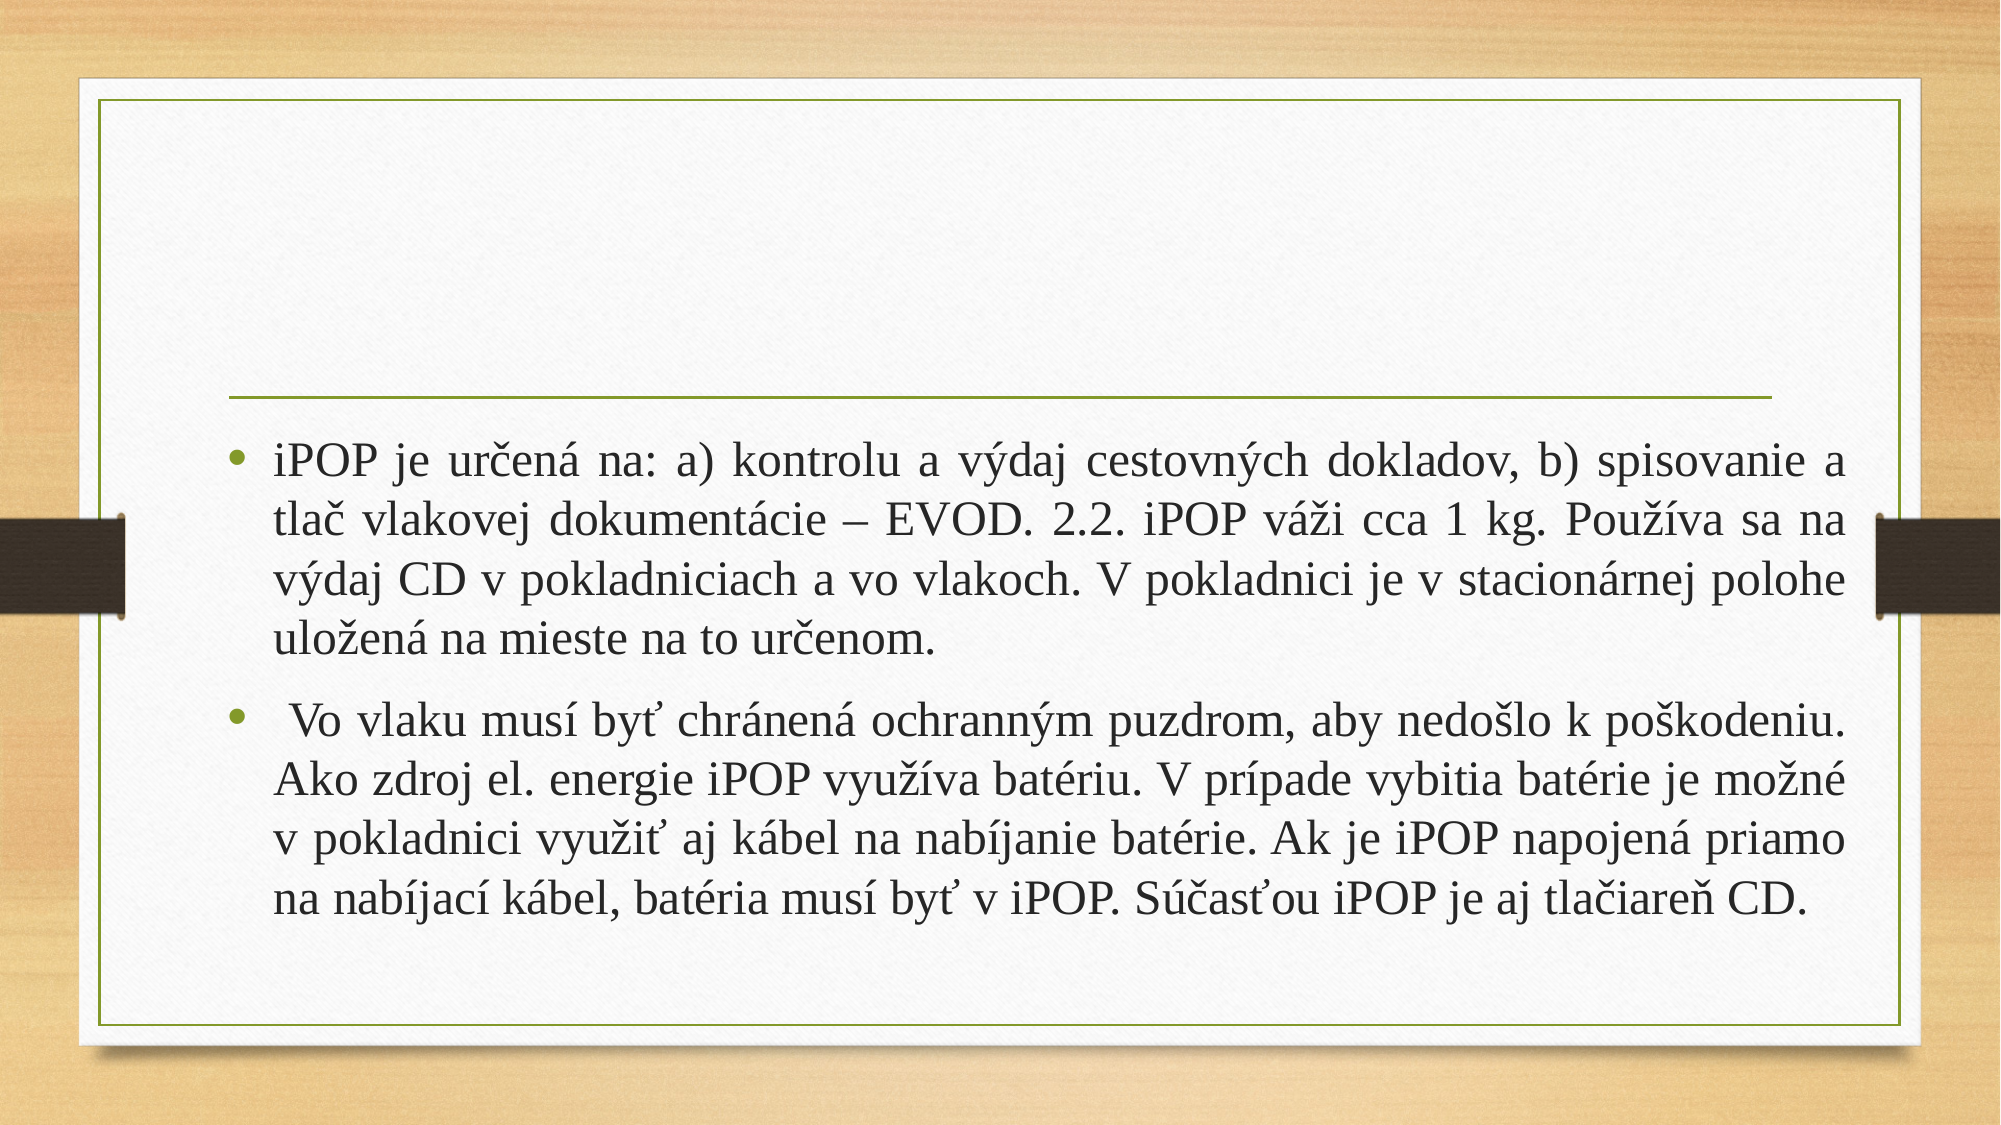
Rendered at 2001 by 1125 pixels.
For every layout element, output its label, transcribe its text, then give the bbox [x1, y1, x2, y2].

list iPOP je určená na: a) kontrolu a výdaj cestovných dokladov, b) spisovanie a tlač vlakovej dokumentácie – EVOD. 2.2. iPOP váži cca 1 kg. Používa sa na výdaj CD v pokladniciach a vo vlakoch. V pokladnici je v stacionárnej polohe uložená na mieste na to určenom. Vo vlaku musí byť chránená ochranným puzdrom, aby nedošlo k poškodeniu. Ako zdroj el. energie iPOP využíva batériu. V prípade vybitia batérie je možné v pokladnici využiť aj kábel na nabíjanie batérie. Ak je iPOP napojená priamo na nabíjací kábel, batéria musí byť v iPOP. Súčasťou iPOP je aj tlačiareň CD. [212, 419, 1863, 988]
picture [0, 0, 2001, 1125]
